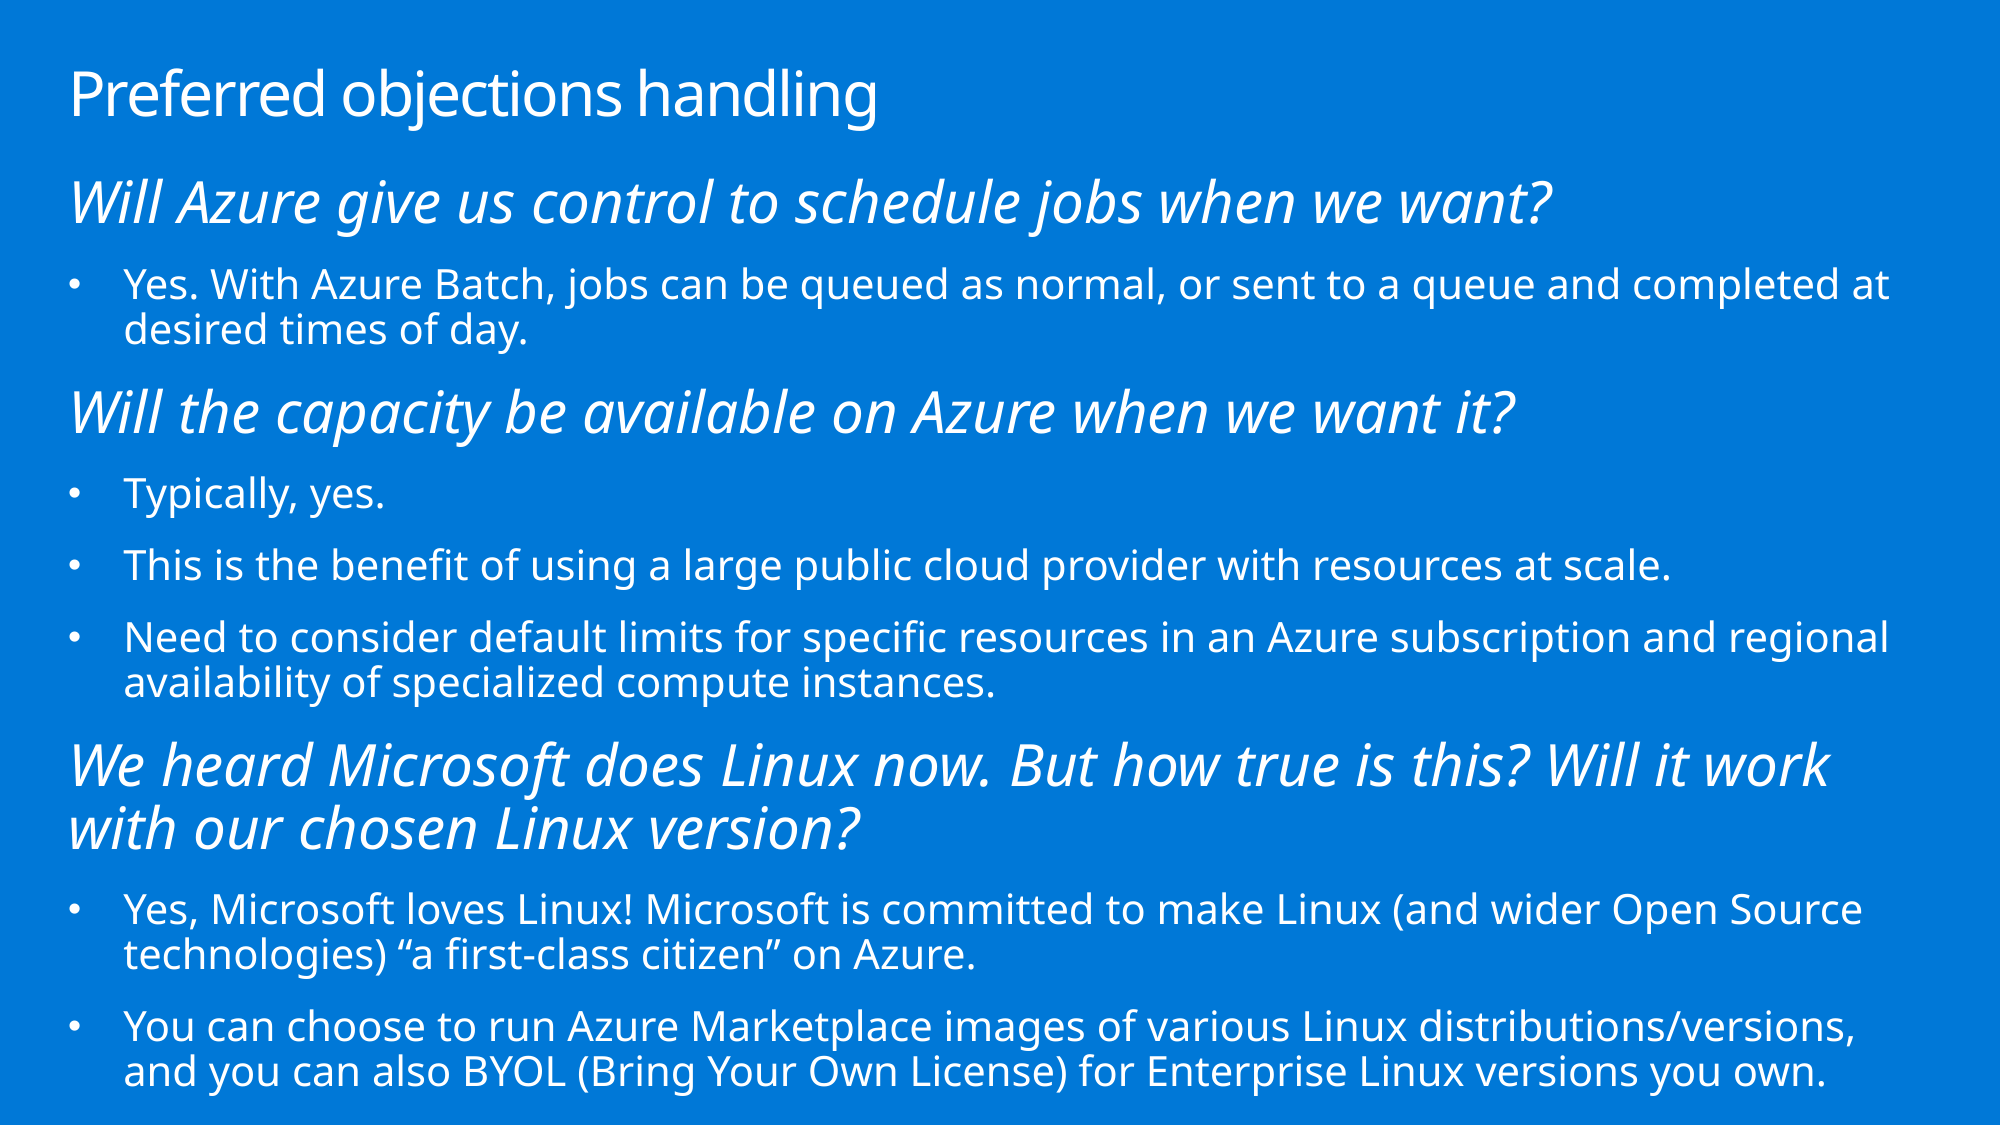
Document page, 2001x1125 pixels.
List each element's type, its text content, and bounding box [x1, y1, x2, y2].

title Preferred objections handling [44, 47, 1957, 196]
list Will Azure give us control to schedule jobs when we want? Yes. With Azure Batch, jobs can be queued as normal, or sent to a queue and completed at desired times of day. Will the capacity be available on Azure when we want it? Typically, yes. This is the benefit of using a large public cloud provider with resources at scale. Need to consider default limits for specific resources in an Azure subscription and regional availability of specialized compute instances. We heard Microsoft does Linux now. But how true is this? Will it work with our chosen Linux version? Yes, Microsoft loves Linux! Microsoft is committed to make Linux (and wider Open Source technologies) “a first-class citizen” on Azure. You can choose to run Azure Marketplace images of various Linux distributions/versions, and you can also BYOL (Bring Your Own License) for Enterprise Linux versions you own. [44, 158, 1956, 1009]
